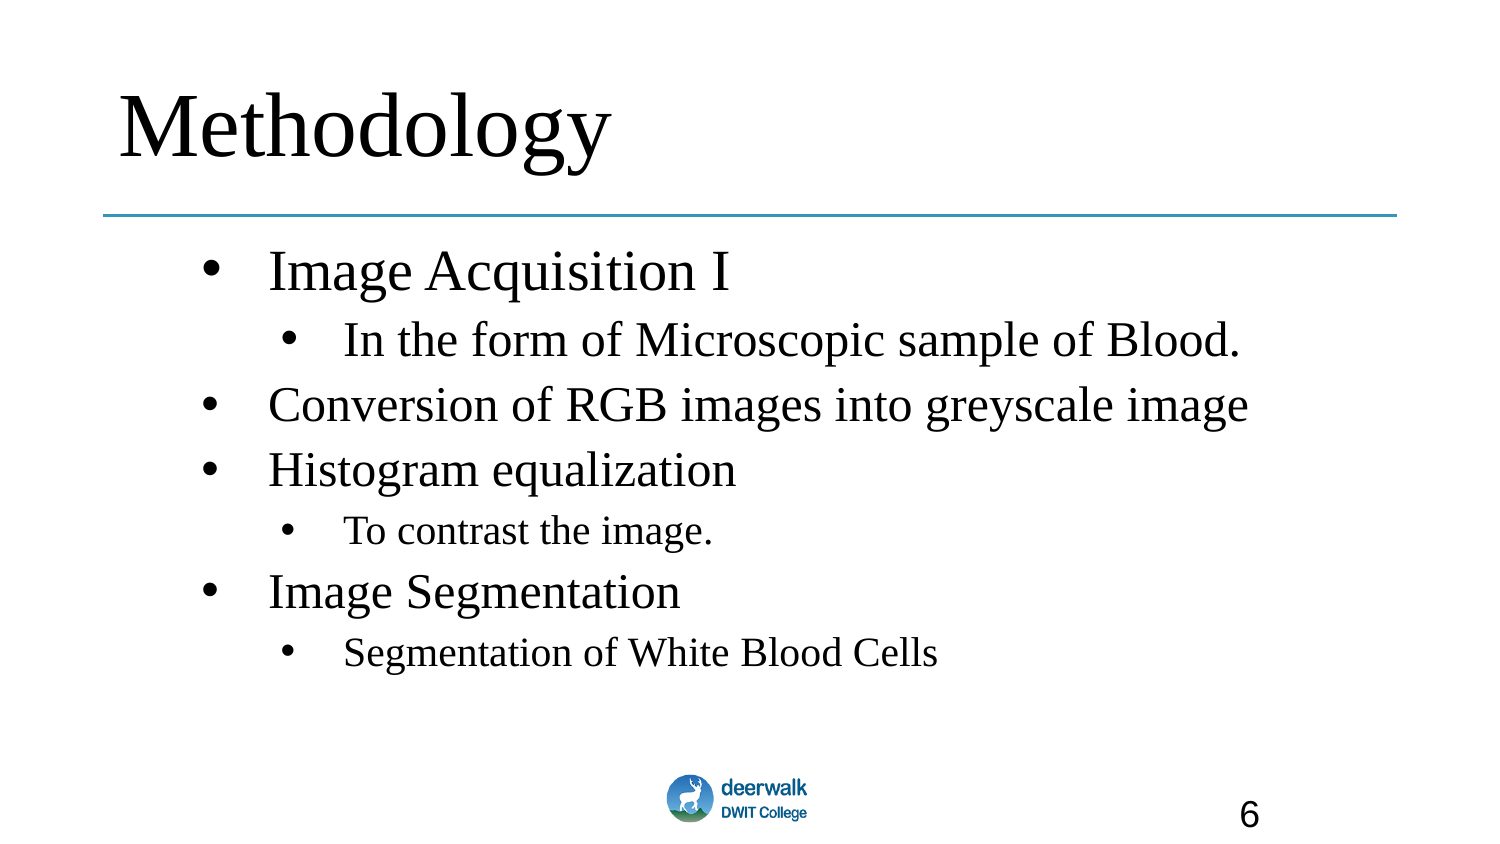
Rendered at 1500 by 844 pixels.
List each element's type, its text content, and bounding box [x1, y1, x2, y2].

picture [655, 760, 827, 840]
slide_number 6 [1228, 783, 1313, 828]
title Methodology [103, 44, 1397, 208]
list Image Acquisition I In the form of Microscopic sample of Blood. Conversion of RGB images into greyscale image Histogram equalization To contrast the image. Image Segmentation Segmentation of White Blood Cells [103, 224, 1397, 760]
